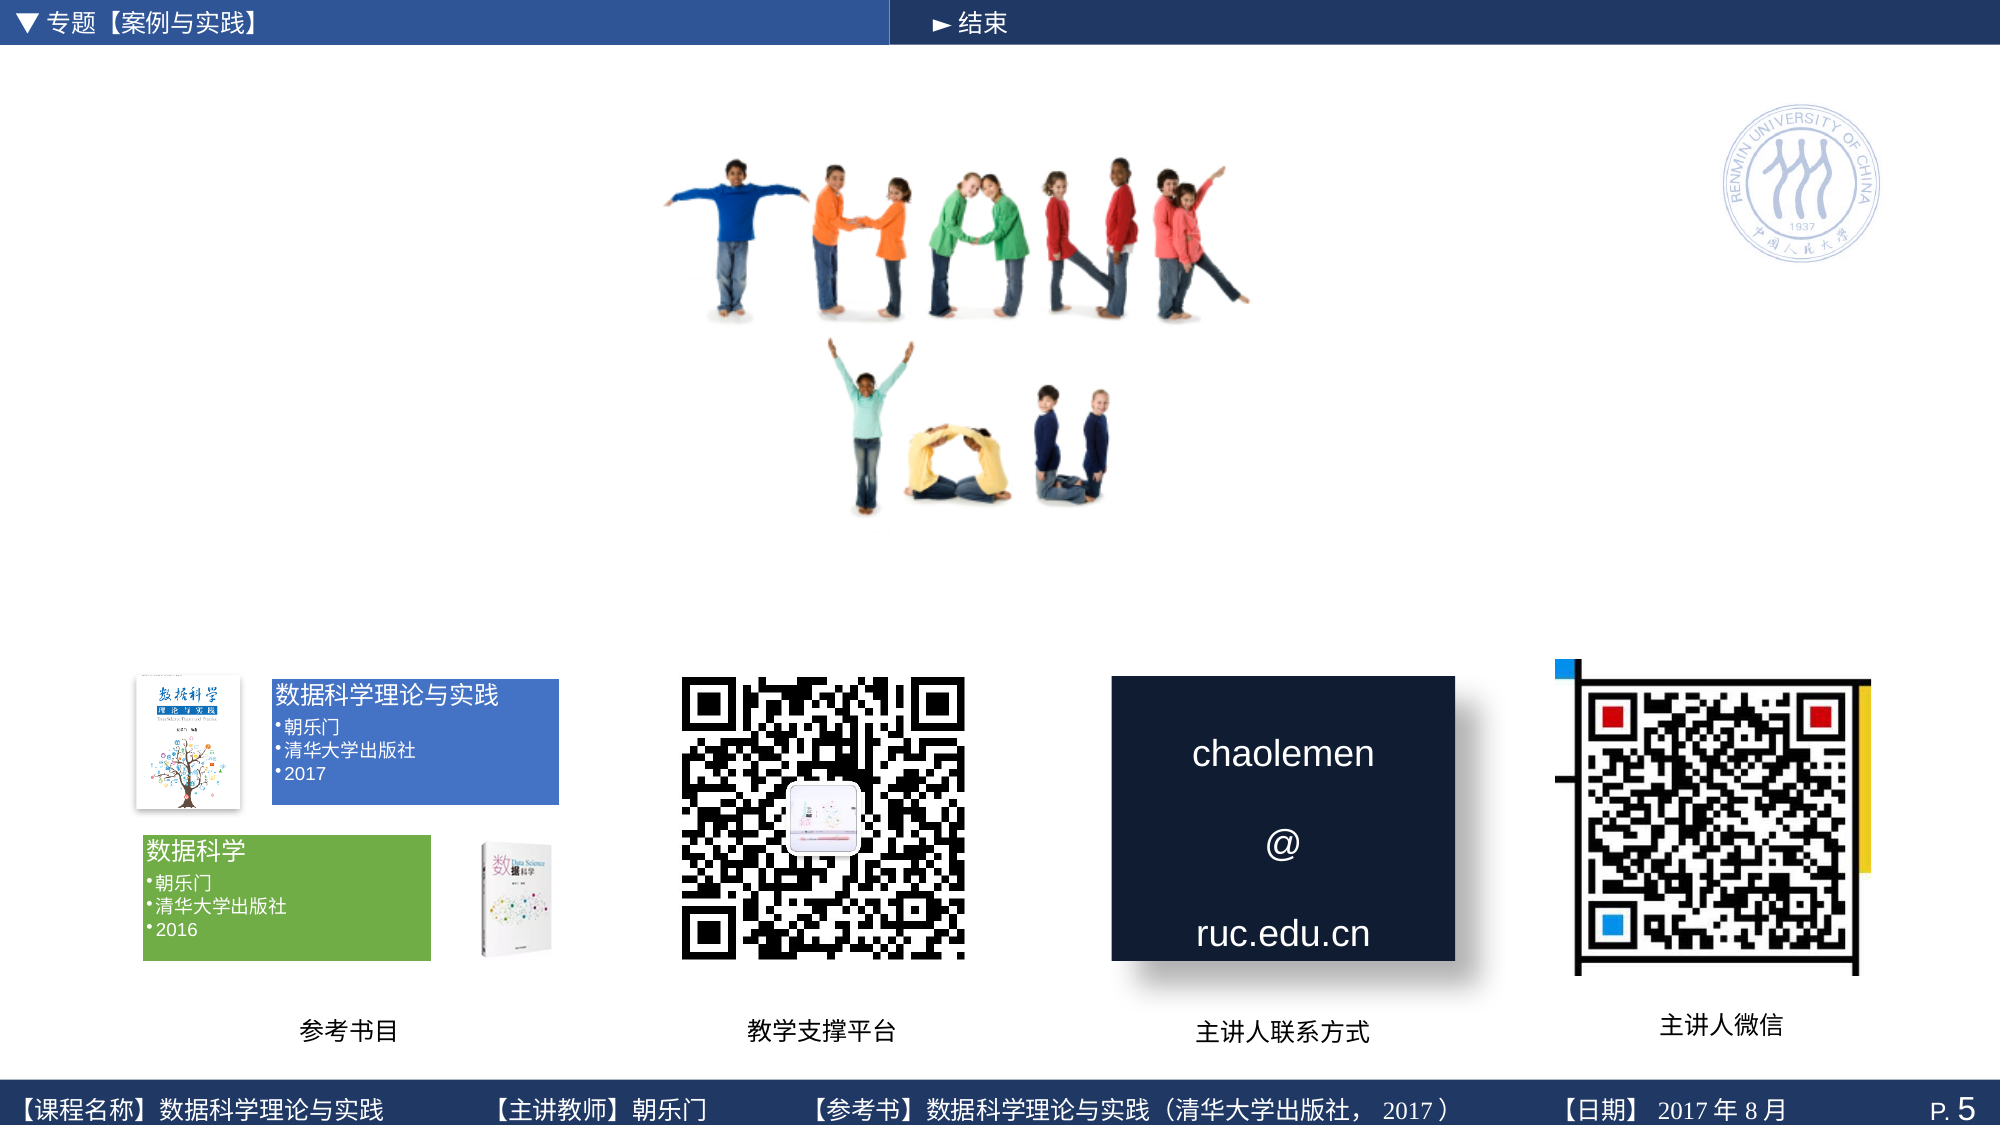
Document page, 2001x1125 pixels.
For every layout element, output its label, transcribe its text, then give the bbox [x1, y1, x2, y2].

list ▼专题【案例与实践】 [0, 0, 725, 43]
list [129, 640, 571, 1000]
text_box 主讲人微信 [1592, 1002, 1852, 1047]
text_box 参考书目 [220, 1008, 480, 1053]
picture [659, 654, 987, 982]
picture [633, 113, 1284, 550]
text_box 教学支撑平台 [659, 1008, 987, 1053]
list ►结束 [917, 0, 1493, 36]
text_box chaolemen @ ruc.edu.cn [1108, 672, 1459, 965]
text_box 主讲人联系方式 [1154, 1009, 1413, 1055]
picture [1555, 659, 1872, 976]
